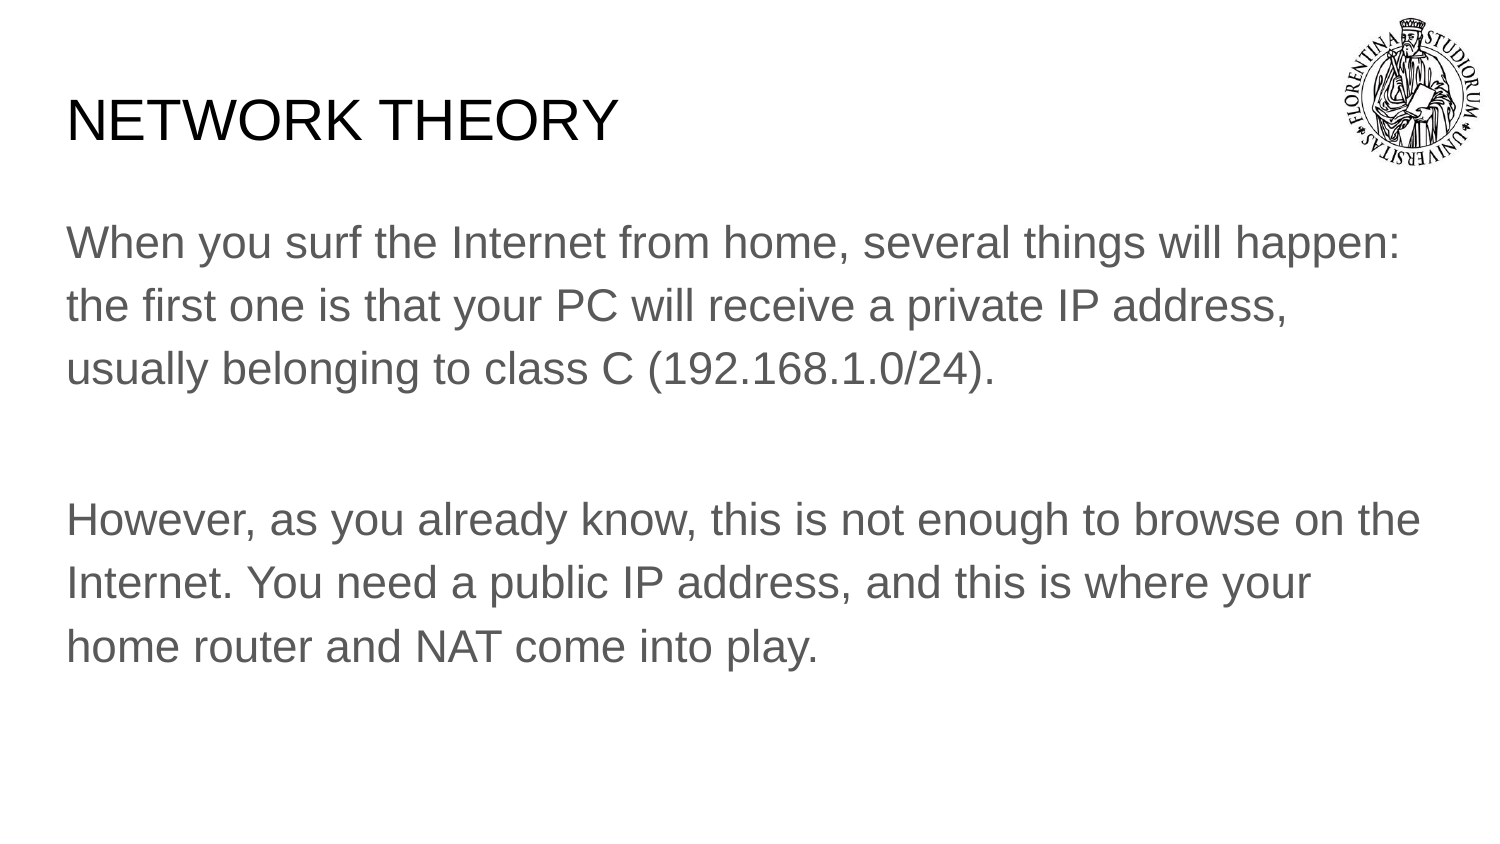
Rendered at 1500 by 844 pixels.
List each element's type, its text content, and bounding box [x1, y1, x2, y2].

title NETWORK THEORY [51, 72, 1333, 167]
picture [1338, 11, 1485, 169]
list When you surf the Internet from home, several things will happen: the first one is that your PC will receive a private IP address, usually belonging to class C (192.168.1.0/24). However, as you already know, this is not enough to browse on the Internet. You need a public IP address, and this is where your home router and NAT come into play. [51, 189, 1449, 750]
